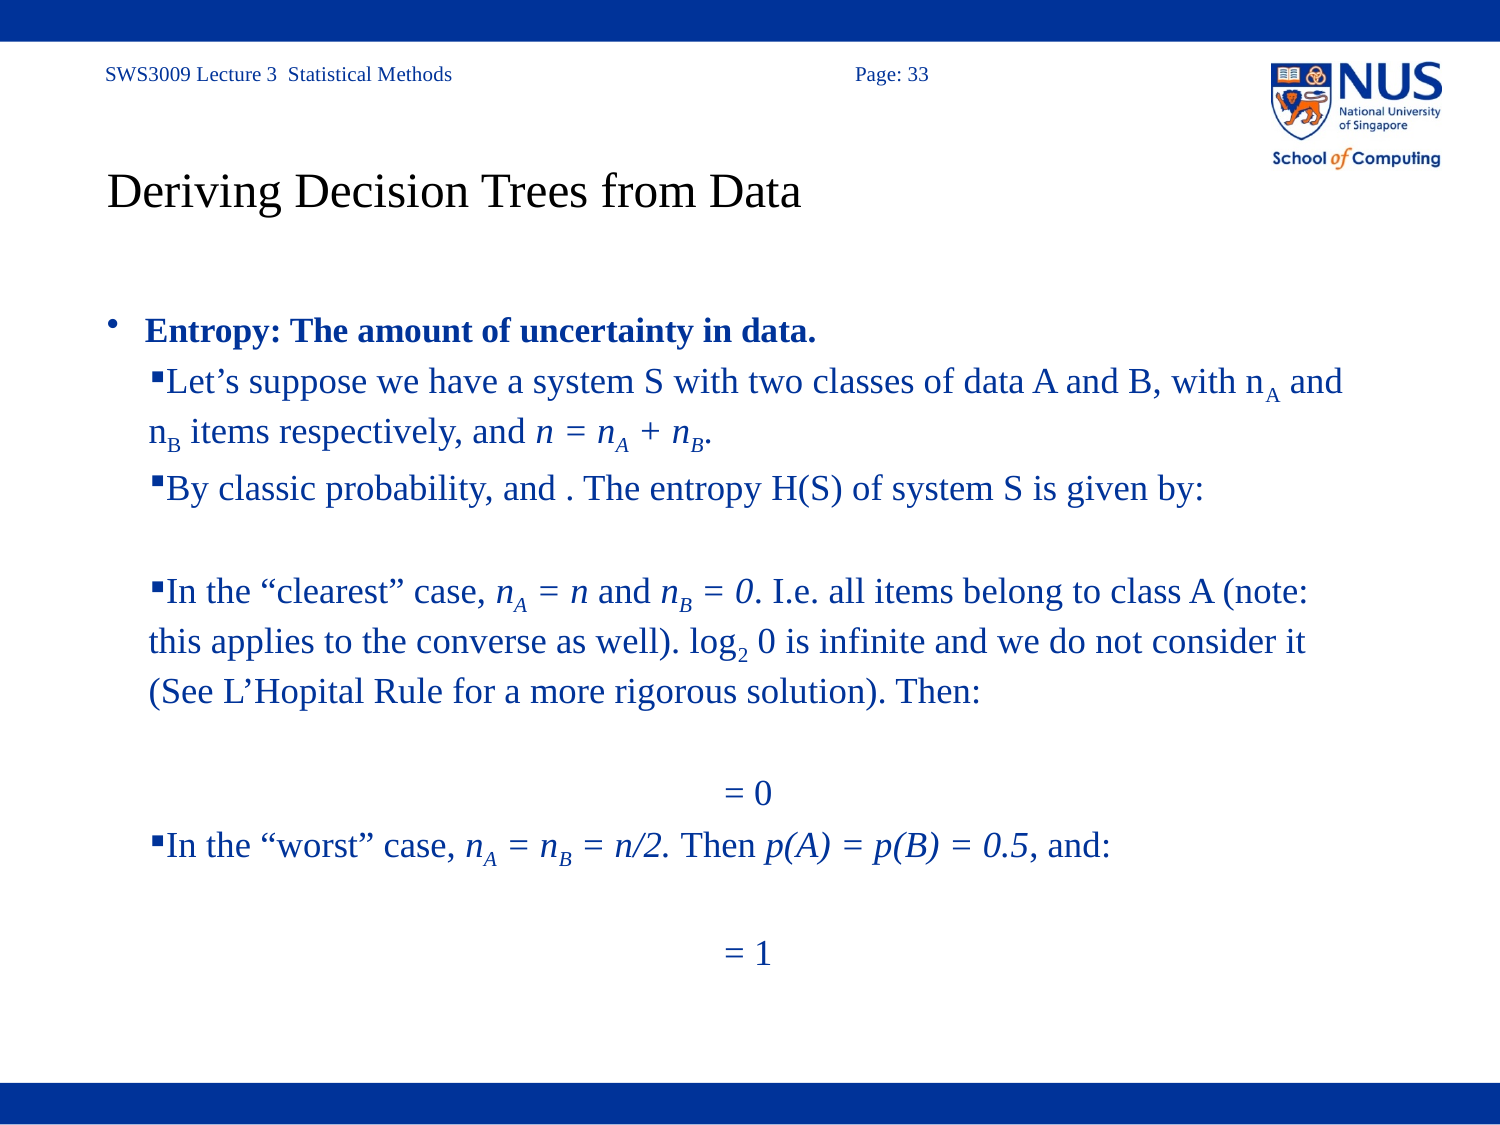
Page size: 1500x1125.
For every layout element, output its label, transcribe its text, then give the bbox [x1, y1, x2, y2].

picture [1271, 61, 1442, 171]
title Deriving Decision Trees from Data [90, 93, 1160, 282]
